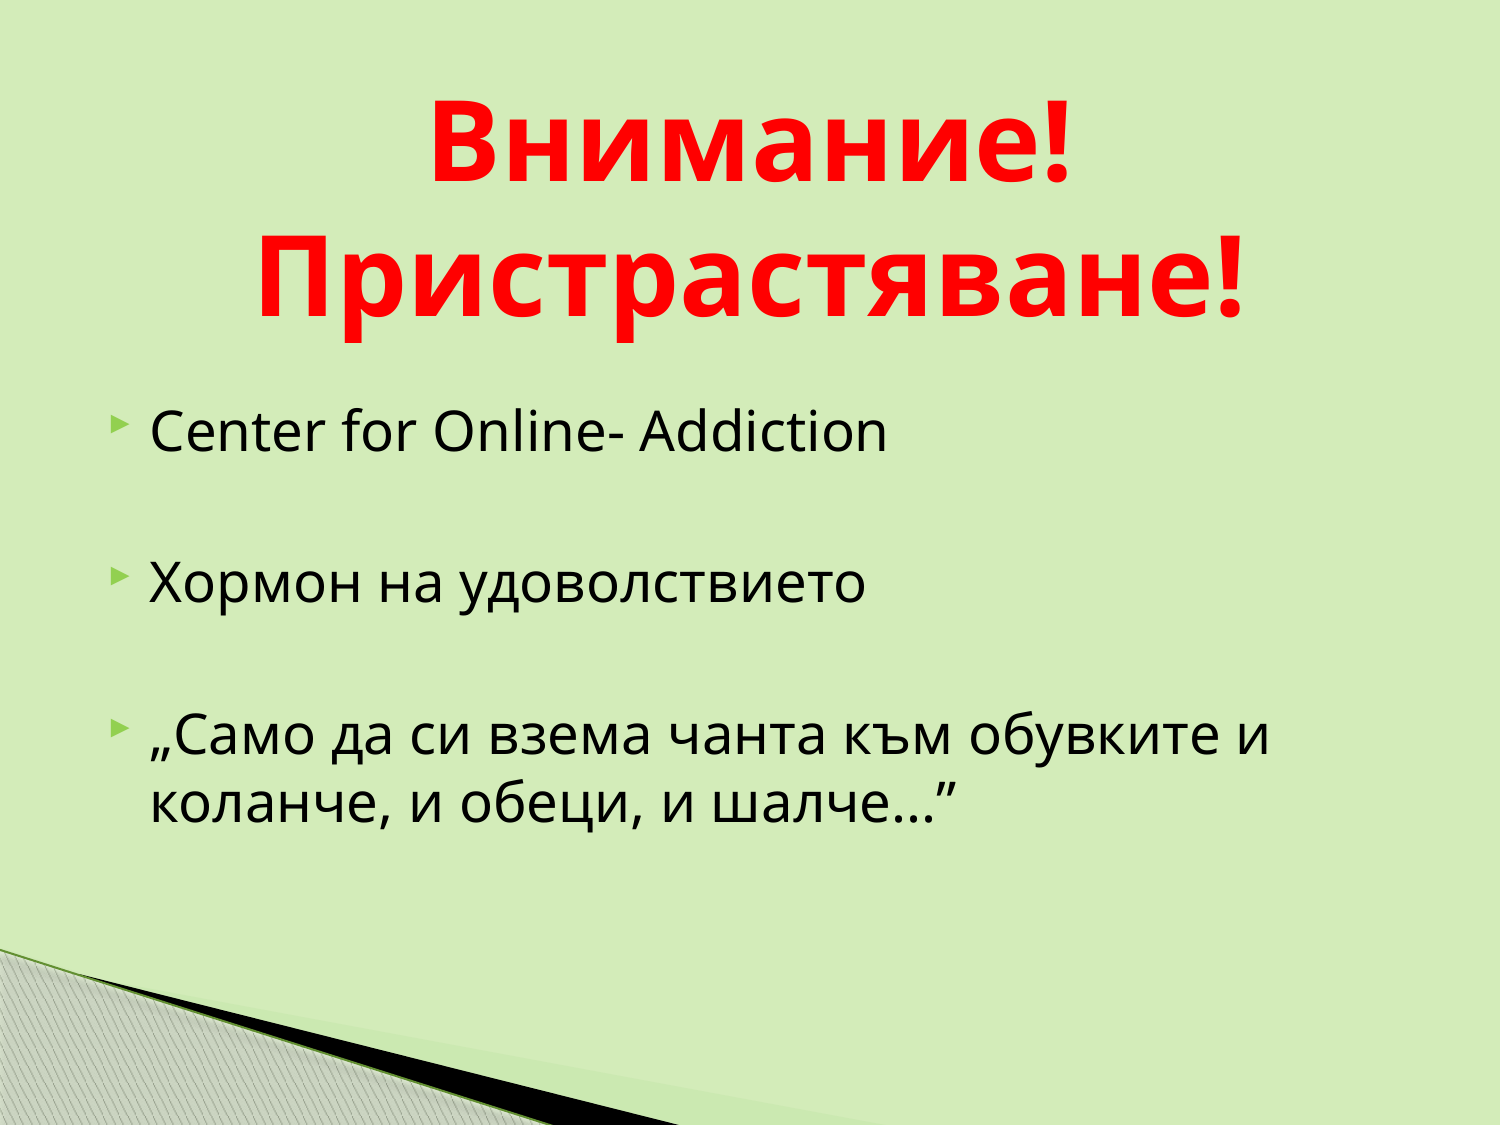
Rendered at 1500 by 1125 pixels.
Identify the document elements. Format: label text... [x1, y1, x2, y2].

list Center for Online- Addiction Хормон на удоволствието „Само да си взема чанта към обувките и коланче, и обеци, и шалче...” [75, 387, 1425, 986]
title Внимание! Пристрастяване! [75, 45, 1425, 363]
